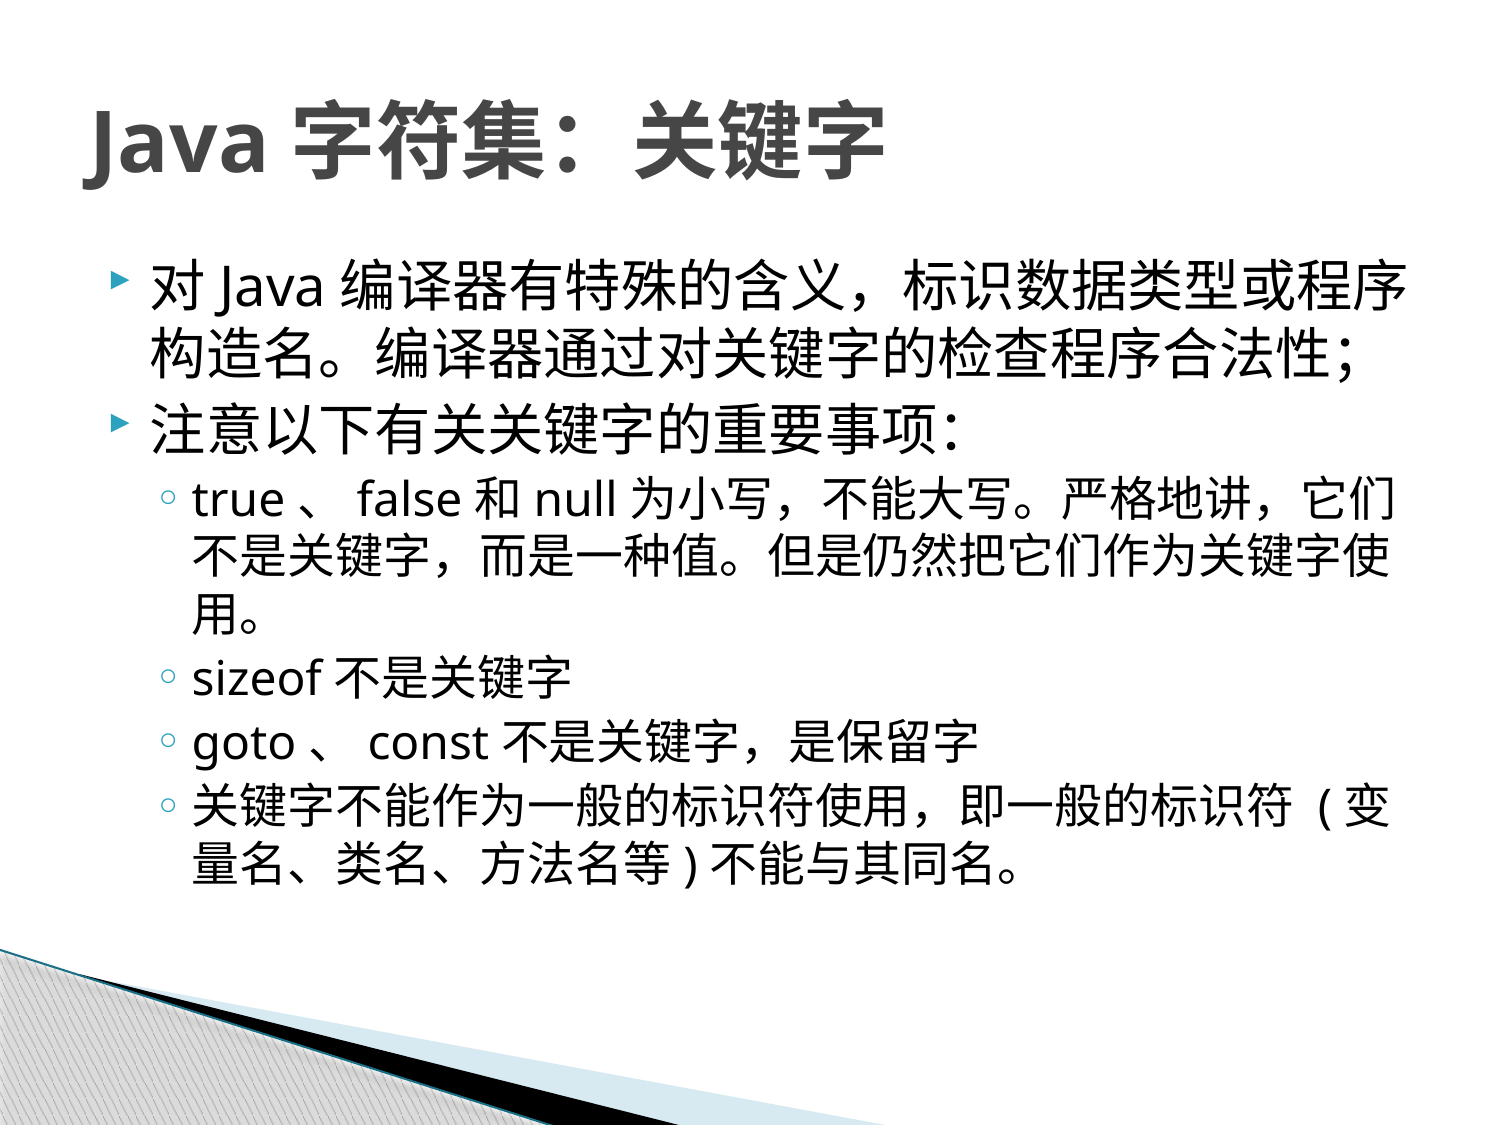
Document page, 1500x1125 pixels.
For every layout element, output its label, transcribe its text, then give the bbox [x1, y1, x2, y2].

title Java字符集：关键字 [75, 45, 1425, 233]
list 对Java编译器有特殊的含义，标识数据类型或程序构造名。编译器通过对关键字的检查程序合法性； 注意以下有关关键字的重要事项： true、false和null为小写，不能大写。严格地讲，它们不是关键字，而是一种值。但是仍然把它们作为关键字使用。 sizeof不是关键字 goto、const不是关键字，是保留字 关键字不能作为一般的标识符使用，即一般的标识符 (变量名、类名、方法名等)不能与其同名。 [75, 243, 1425, 986]
